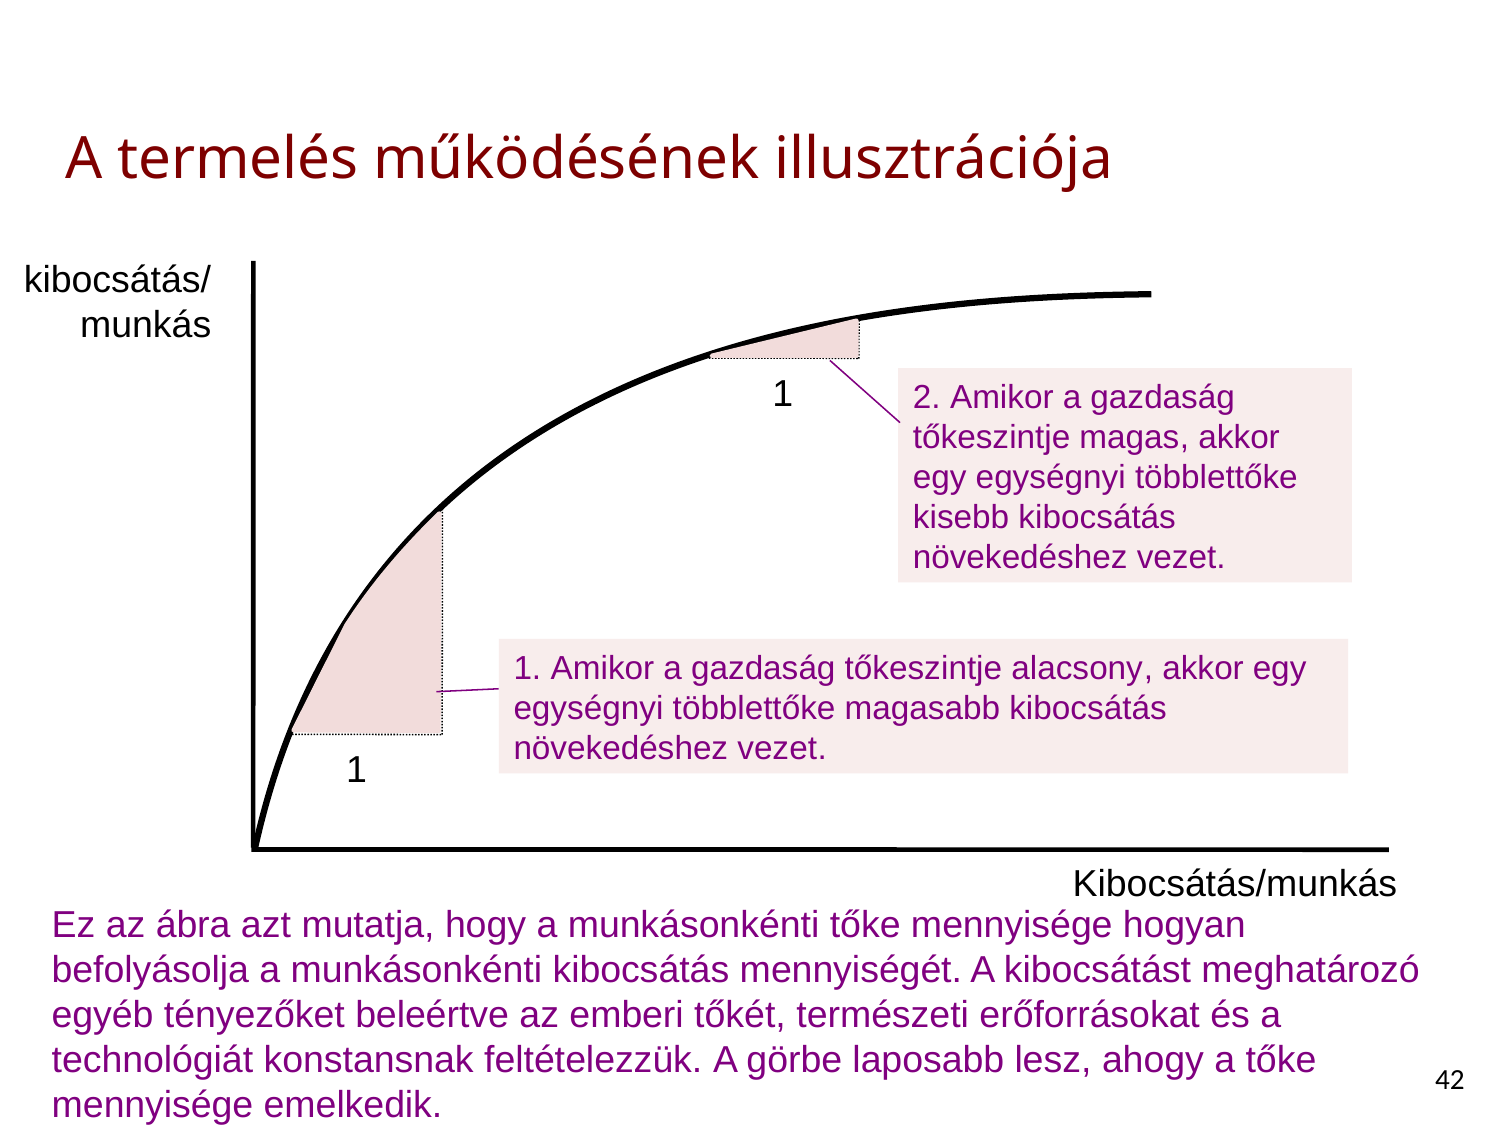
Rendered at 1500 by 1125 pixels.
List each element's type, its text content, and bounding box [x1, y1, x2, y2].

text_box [708, 319, 860, 423]
text_box Ez az ábra azt mutatja, hogy a munkásonkénti tőke mennyisége hogyan befolyásolja a munkásonkénti kibocsátás mennyiségét. A kibocsátást meghatározó egyéb tényezőket beleértve az emberi tőkét, természeti erőforrásokat és a technológiát konstansnak feltételezzük. A görbe laposabb lesz, ahogy a tőke mennyisége emelkedik. [36, 892, 1450, 1125]
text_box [0, 247, 1380, 848]
title A termelés működésének illusztrációja [50, 112, 1500, 200]
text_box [250, 849, 1419, 913]
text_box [436, 638, 1349, 776]
slide_number 42 [1450, 1052, 1500, 1113]
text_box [291, 502, 443, 799]
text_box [829, 360, 1353, 586]
